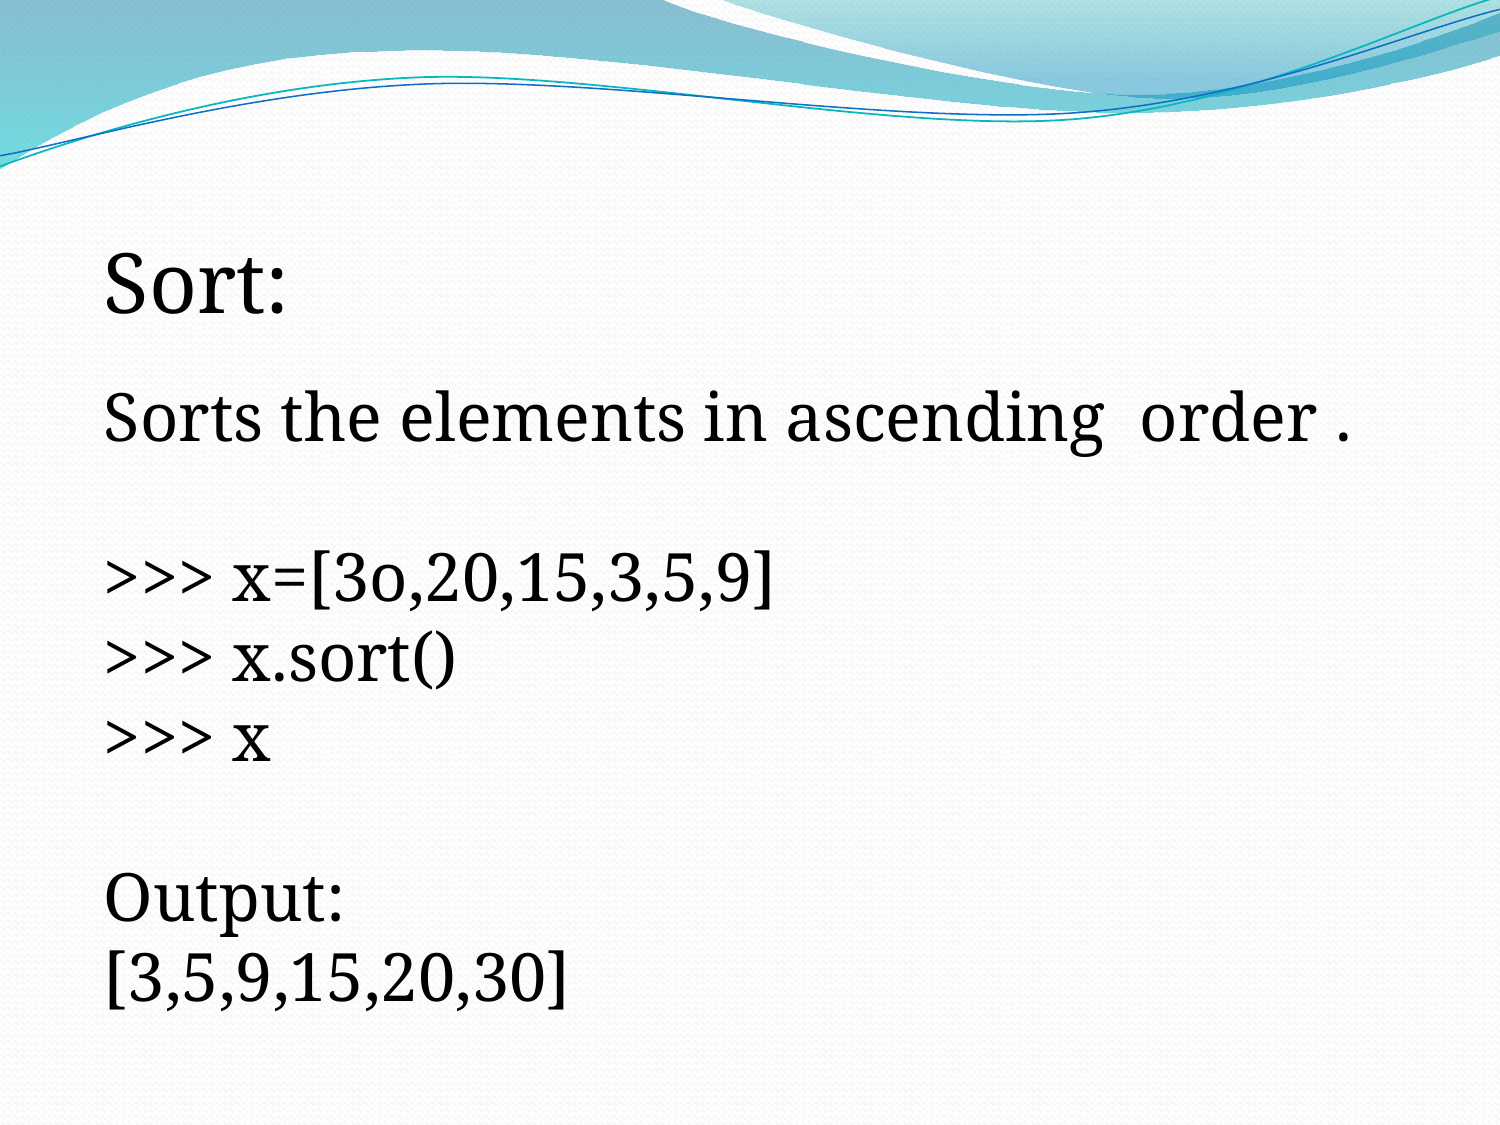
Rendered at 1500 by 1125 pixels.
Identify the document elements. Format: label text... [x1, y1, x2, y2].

text_box Sort: Sorts the elements in ascending order . >>> x=[3o,20,15,3,5,9] >>> x.sort() >>> x Output: [3,5,9,15,20,30] [89, 222, 1369, 1023]
